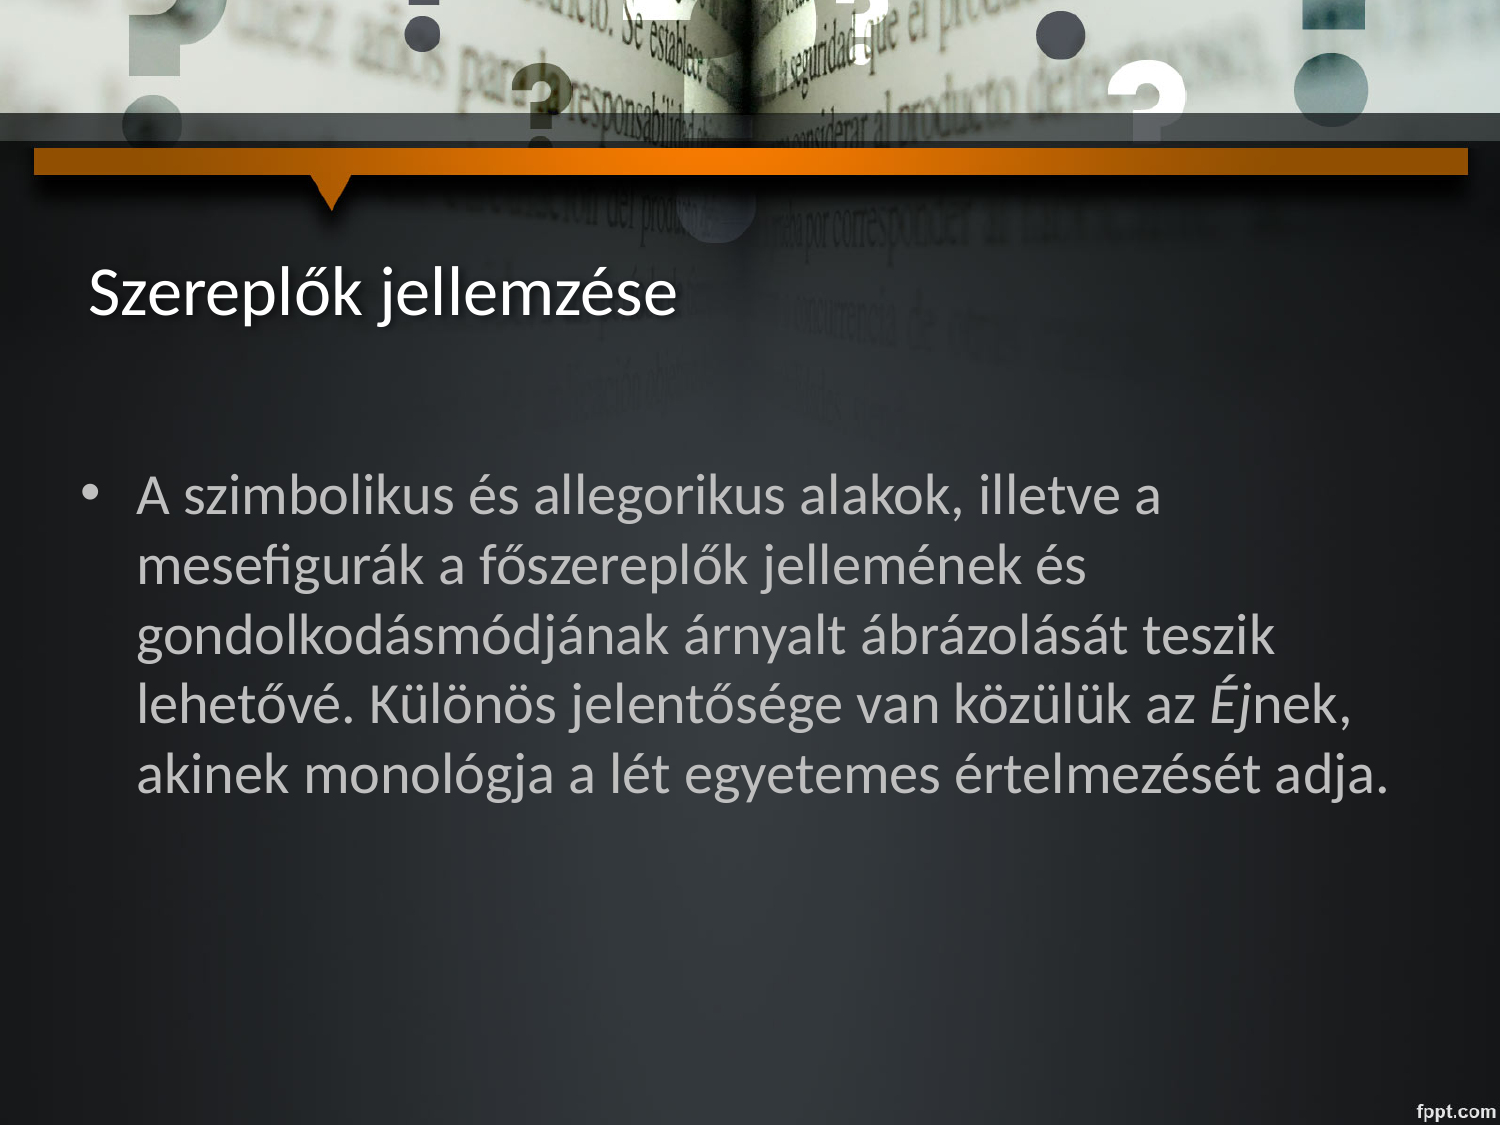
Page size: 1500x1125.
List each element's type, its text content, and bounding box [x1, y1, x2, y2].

title Szereplők jellemzése [73, 236, 1424, 338]
list A szimbolikus és allegorikus alakok, illetve a mesefigurák a főszereplők jellemének és gondolkodásmódjának árnyalt ábrázolását teszik lehetővé. Különös jelentősége van közülük az Éjnek, akinek monológja a lét egyetemes értelmezését adja. [65, 448, 1415, 1125]
picture [0, 0, 1500, 1125]
